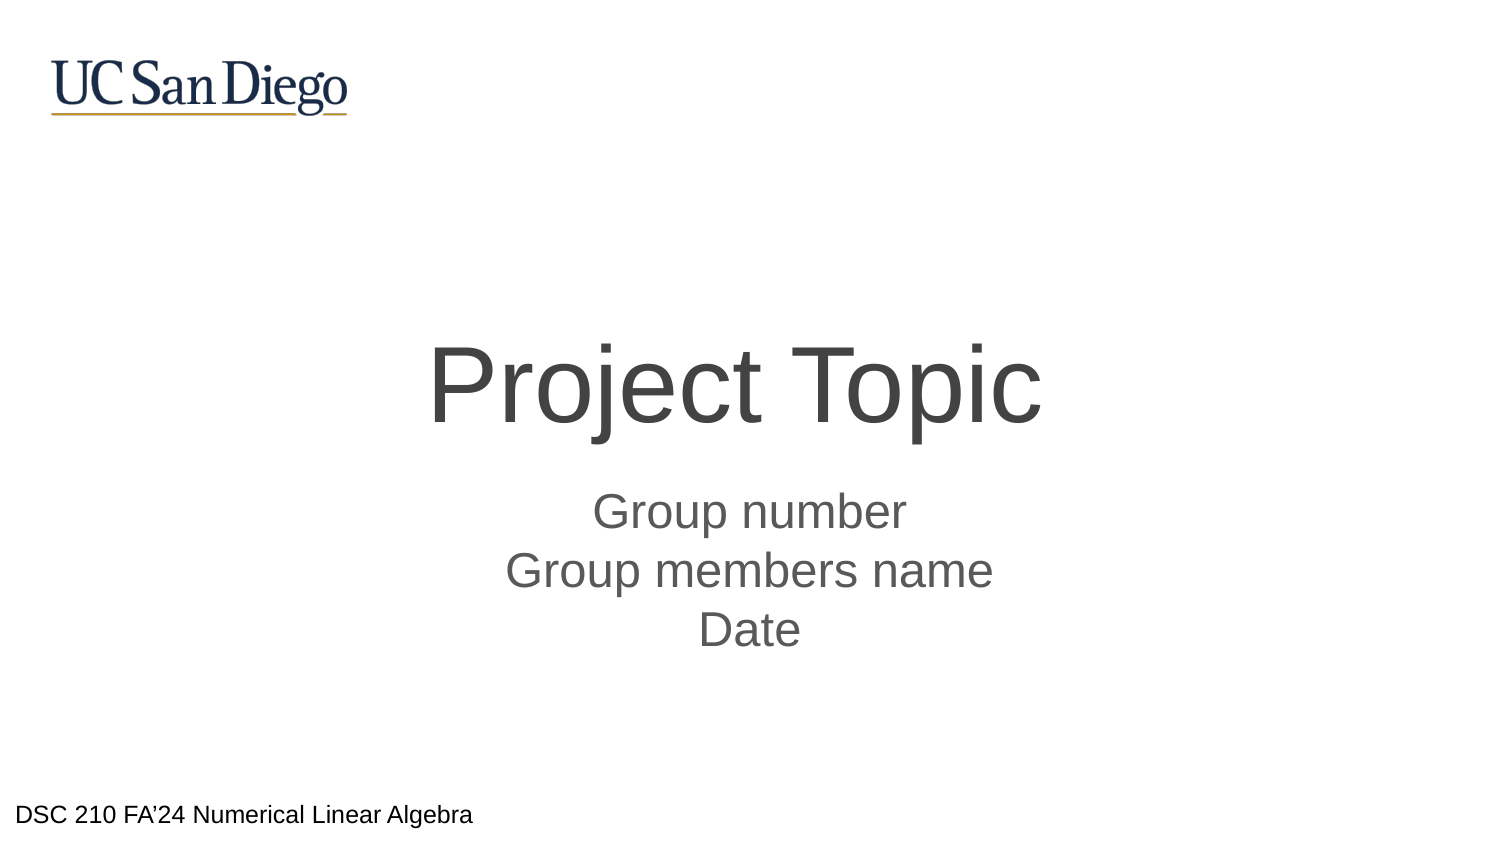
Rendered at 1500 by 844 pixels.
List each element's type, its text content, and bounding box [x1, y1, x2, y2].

picture [51, 60, 347, 116]
subtitle Group number Group members name Date [51, 464, 1449, 671]
title Project Topic [51, 122, 1449, 459]
